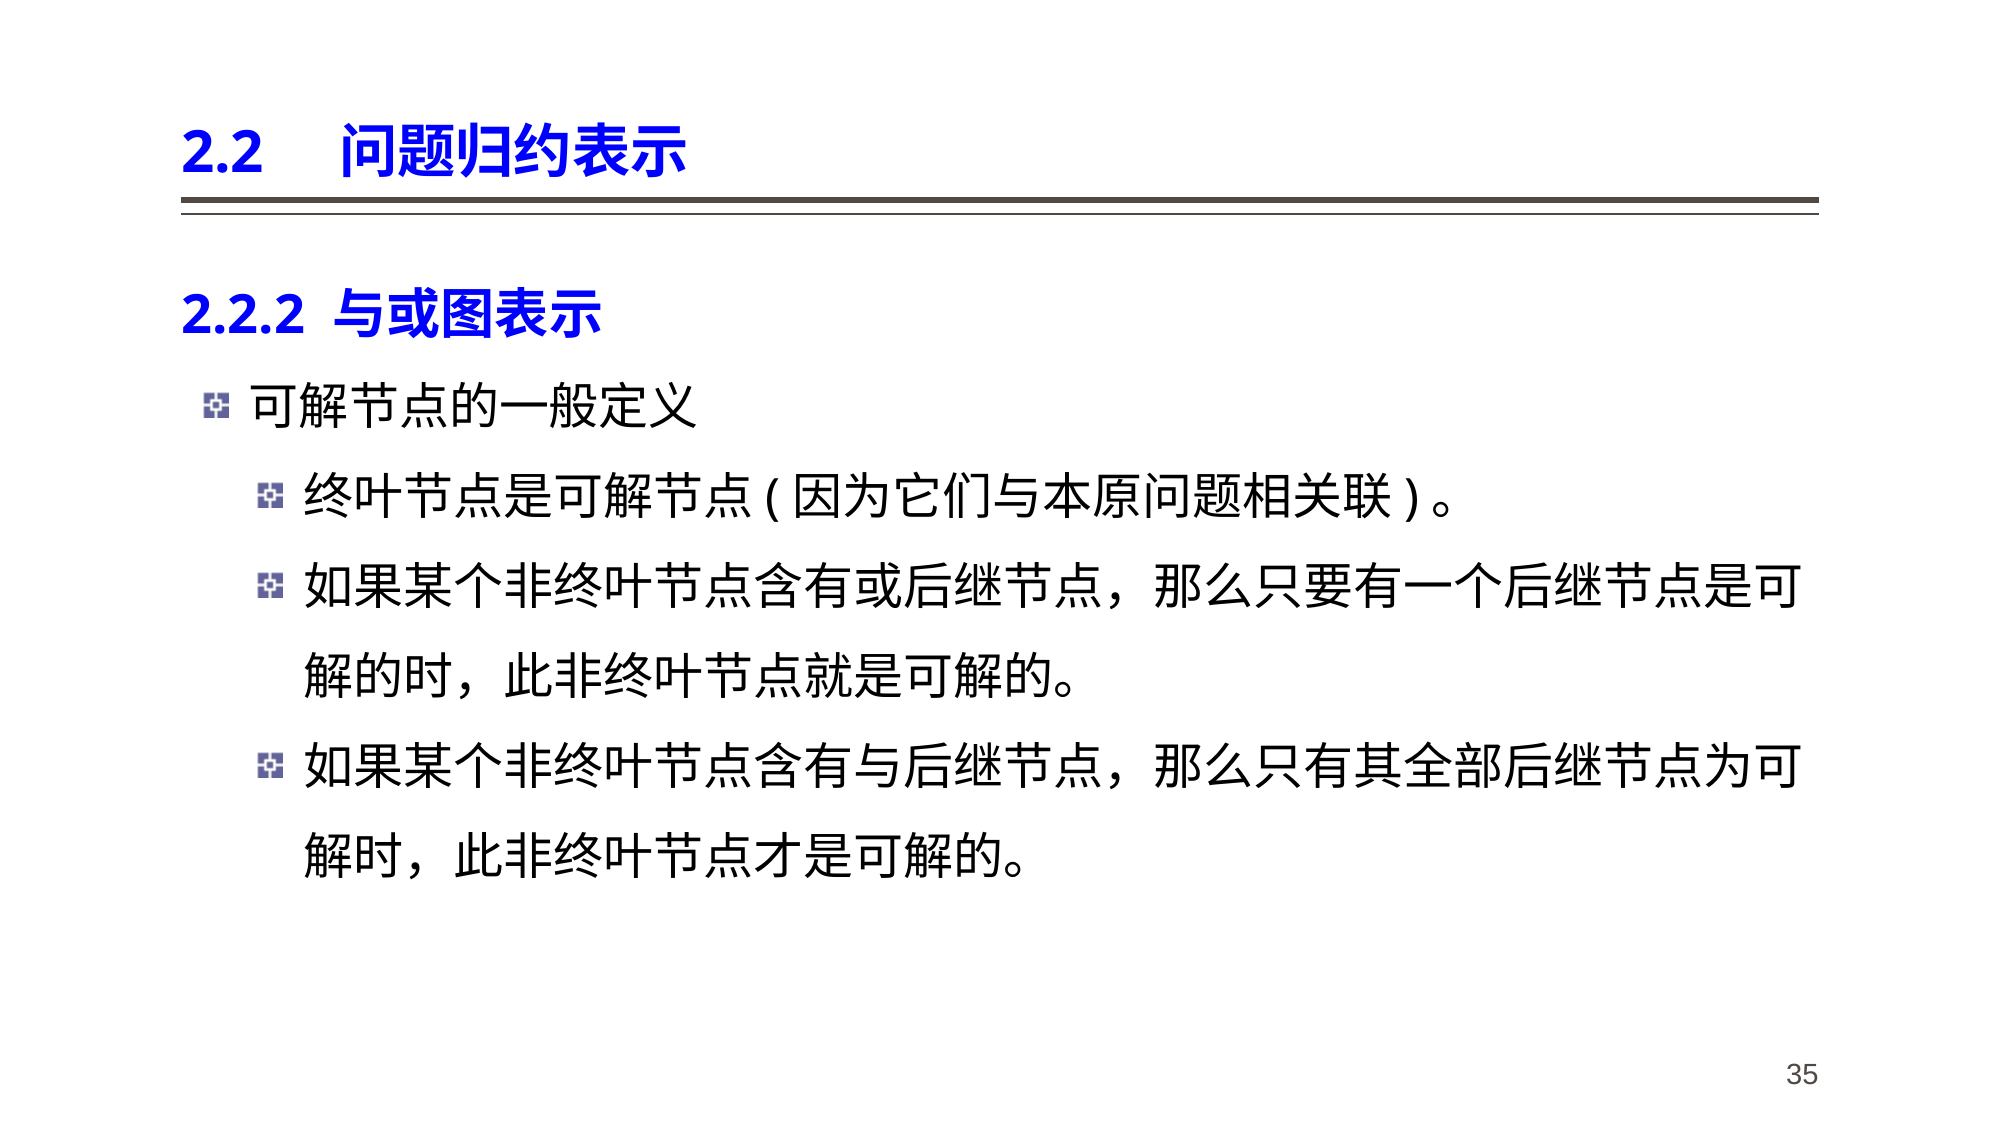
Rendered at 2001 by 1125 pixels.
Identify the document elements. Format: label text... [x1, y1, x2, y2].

picture [256, 481, 283, 508]
picture [202, 391, 229, 418]
picture [256, 571, 283, 598]
list 2.2.2 与或图表示 可解节点的一般定义 终叶节点是可解节点(因为它们与本原问题相关联)。 如果某个非终叶节点含有或后继节点，那么只要有一个后继节点是可解的时，此非终叶节点就是可解的。 如果某个非终叶节点含有与后继节点，那么只有其全部后继节点为可解时，此非终叶节点才是可解的。 [181, 239, 1819, 994]
slide_number 35 [1518, 1042, 1819, 1103]
title 2.2 问题归约表示 [181, 12, 1819, 193]
picture [256, 751, 283, 778]
